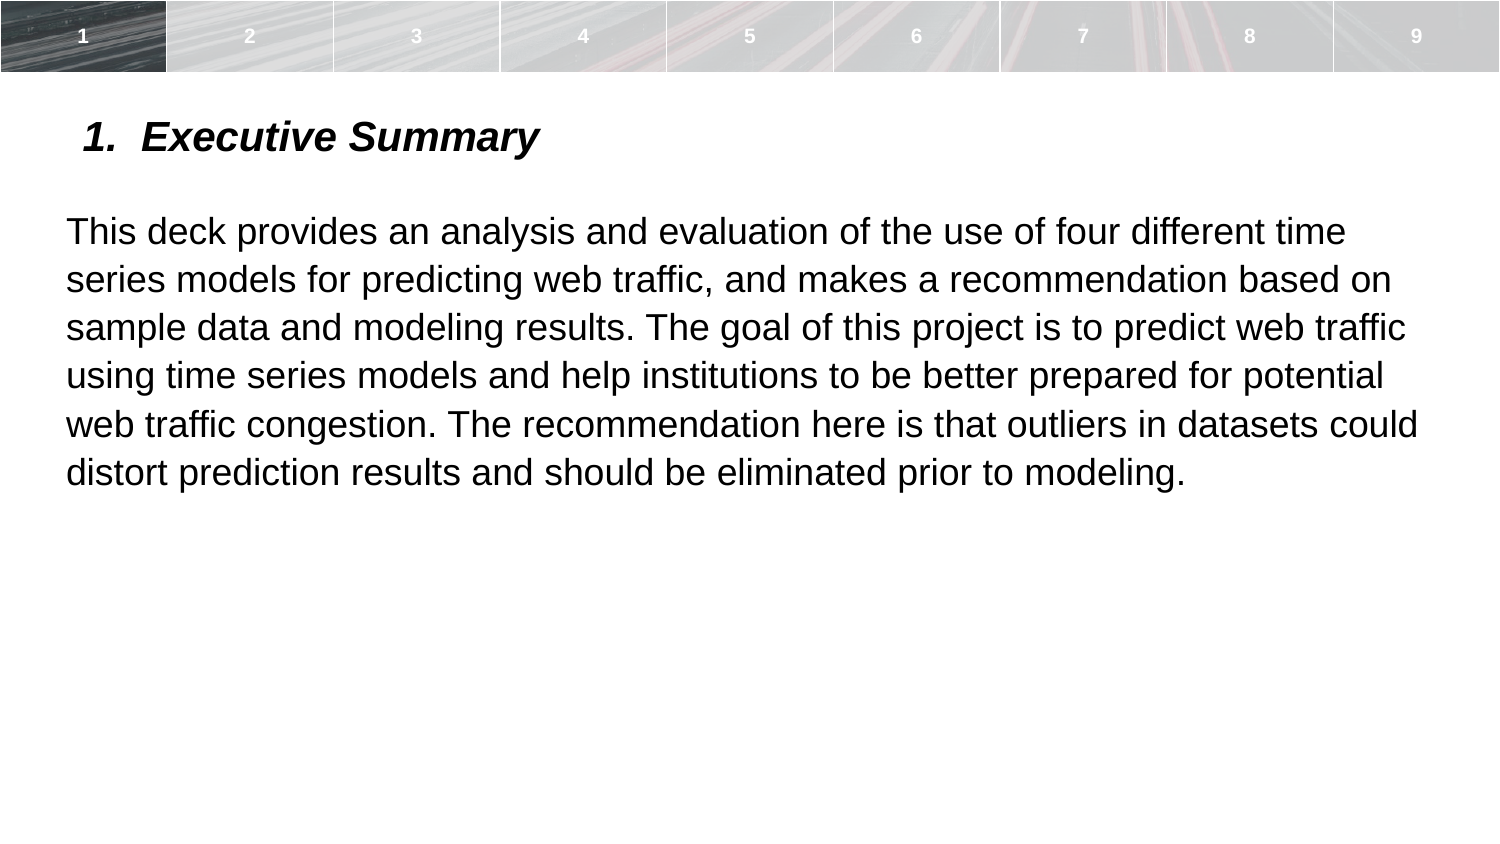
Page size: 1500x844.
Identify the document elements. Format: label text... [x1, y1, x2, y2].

title Executive Summary [51, 98, 1449, 189]
list This deck provides an analysis and evaluation of the use of four different time series models for predicting web traffic, and makes a recommendation based on sample data and modeling results. The goal of this project is to predict web traffic using time series models and help institutions to be better prepared for potential web traffic congestion. The recommendation here is that outliers in datasets could distort prediction results and should be eliminated prior to modeling. [51, 189, 1449, 750]
picture [0, 0, 1500, 74]
